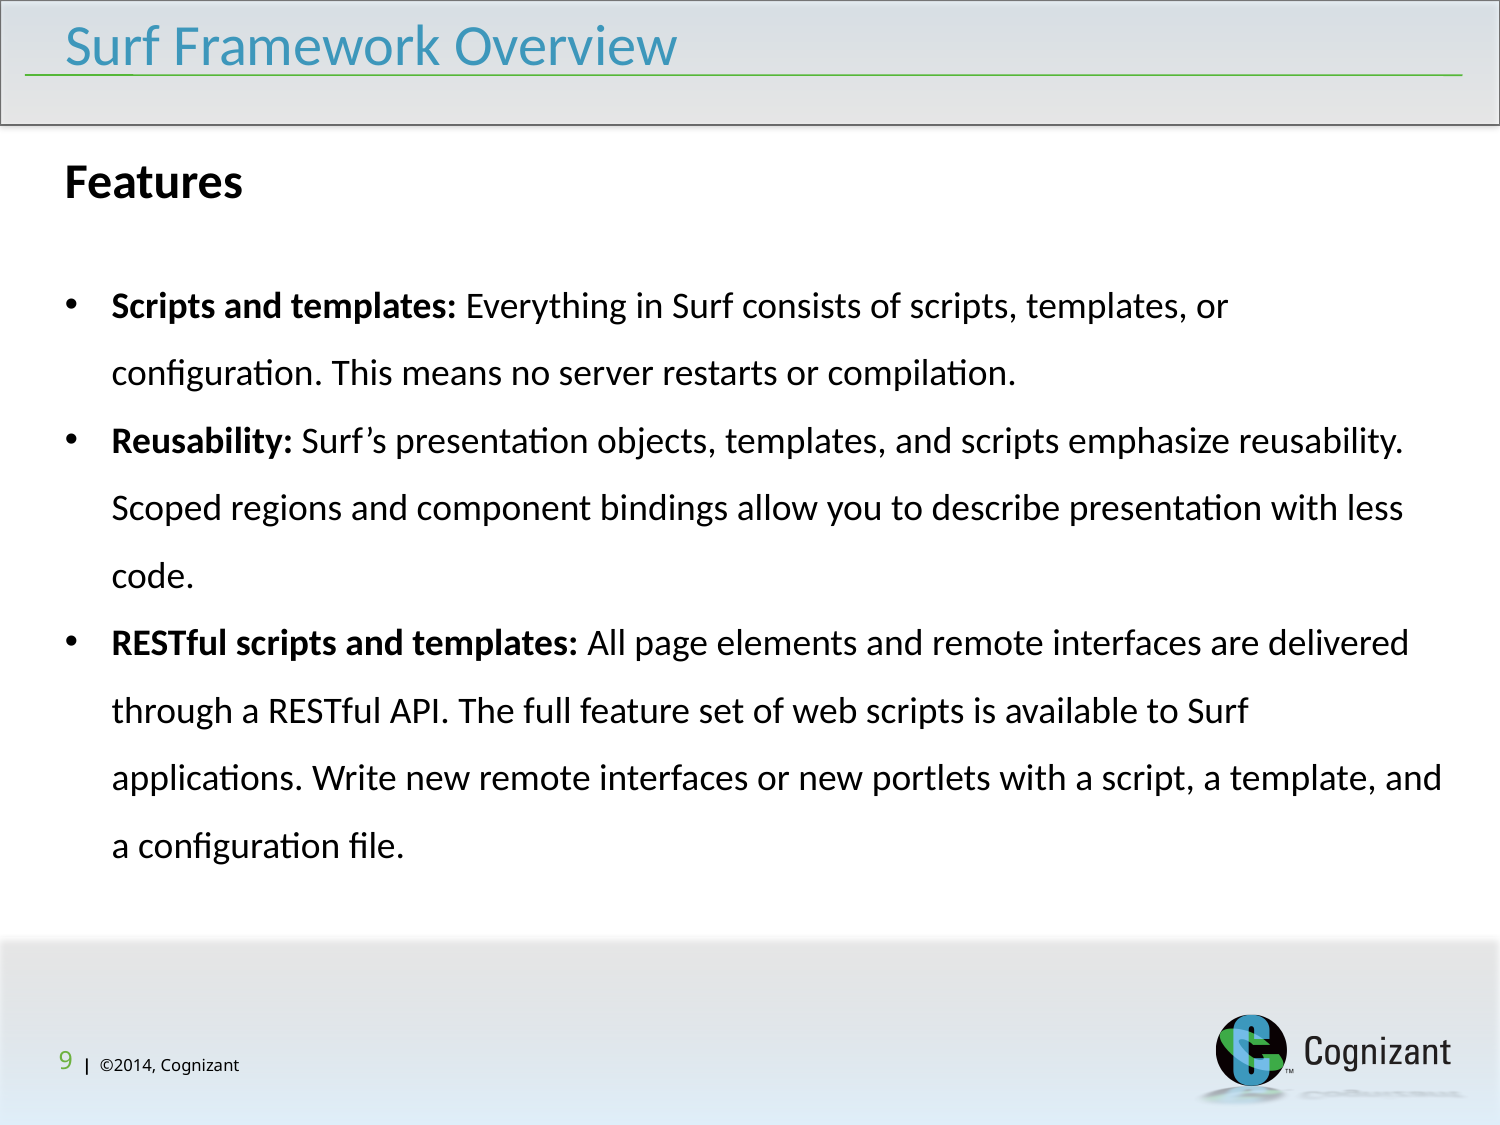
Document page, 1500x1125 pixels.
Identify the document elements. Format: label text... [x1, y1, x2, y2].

picture [1165, 1006, 1488, 1125]
text_box 9 [12, 1037, 88, 1113]
text_box Surf Framework Overview [49, 0, 860, 121]
text_box Features Scripts and templates: Everything in Surf consists of scripts, templates, or configuration. This means no server restarts or compilation. Reusability: Surf’s presentation objects, templates, and scripts emphasize reusability. Scoped regions and component bindings allow you to describe presentation with less code. RESTful scripts and templates: All page elements and remote interfaces are delivered through a RESTful API. The full feature set of web scripts is available to Surf applications. Write new remote interfaces or new portlets with a script, a template, and a configuration file. [49, 140, 1463, 874]
